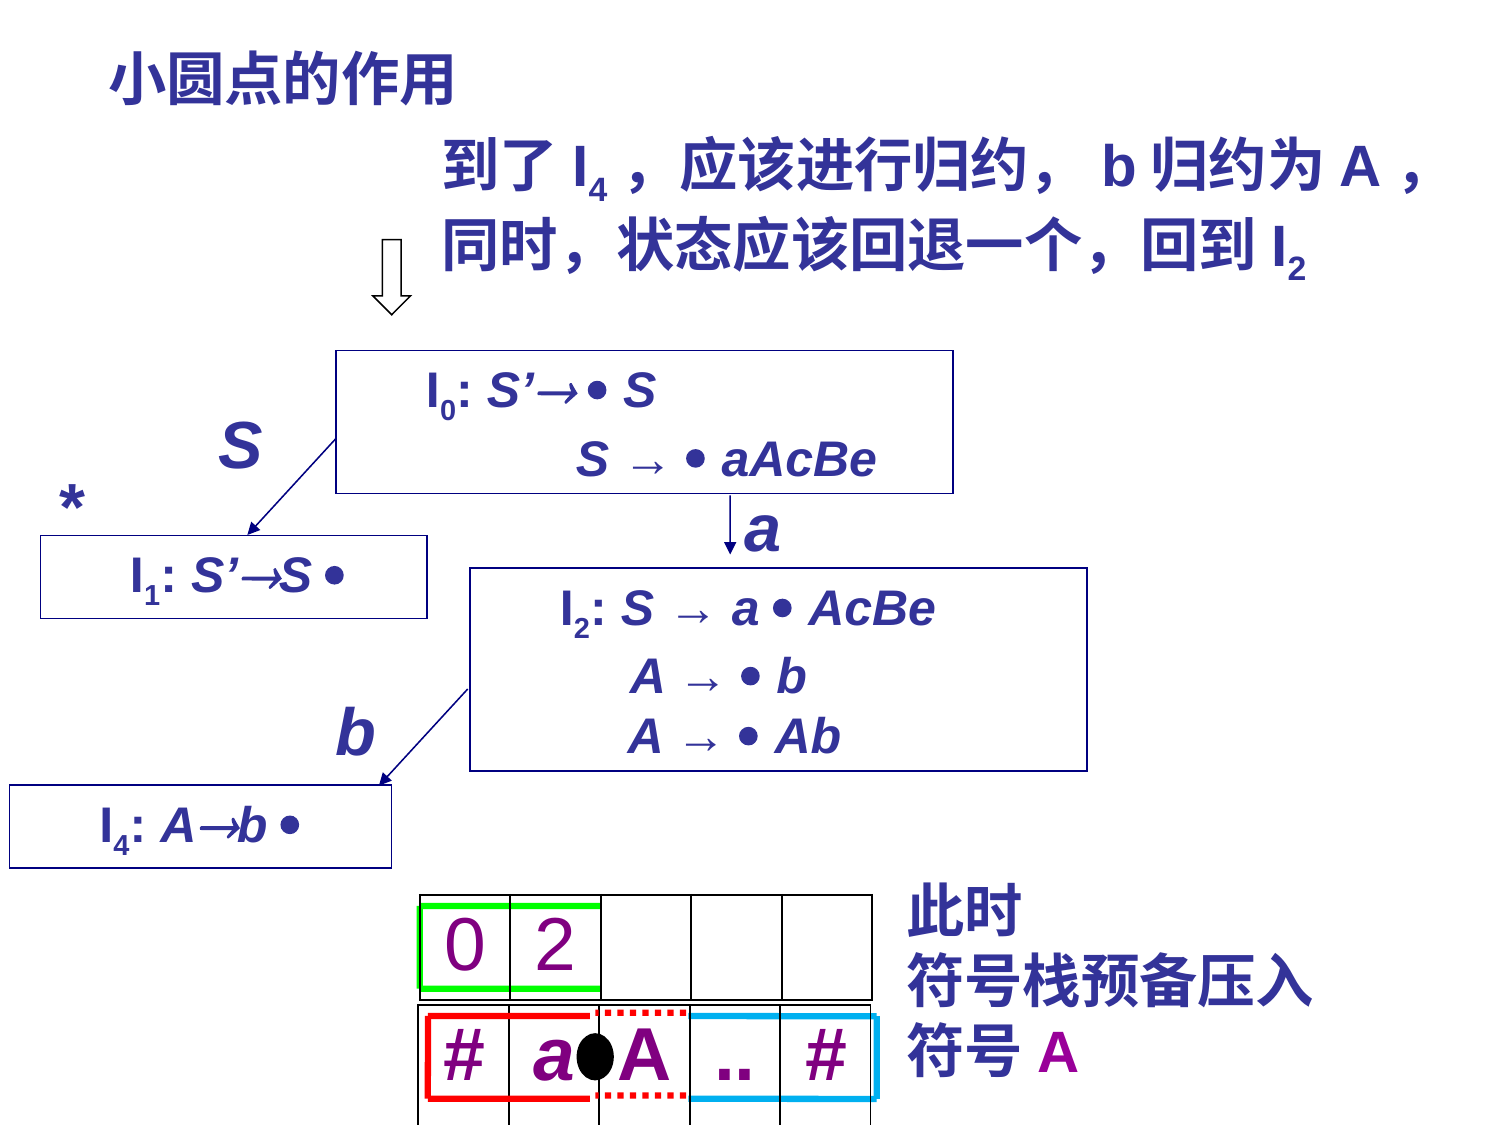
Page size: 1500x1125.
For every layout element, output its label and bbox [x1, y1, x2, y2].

table_header [421, 896, 468, 999]
text_box [203, 394, 278, 490]
text_box [372, 239, 411, 315]
table_header [602, 896, 690, 999]
table_header [419, 1006, 467, 1125]
text_box [740, 963, 825, 1125]
table_header [431, 1020, 467, 1095]
text_box [891, 867, 1461, 1092]
text_box [467, 856, 553, 1125]
table_header [783, 896, 871, 999]
table_header [553, 896, 600, 999]
text_box [93, 35, 1500, 295]
table_header [692, 896, 781, 999]
table_header [825, 1006, 870, 1125]
text_box [40, 350, 1087, 772]
table_header [691, 1006, 740, 1125]
table_header [600, 1006, 689, 1125]
text_box [9, 681, 468, 869]
text_box [576, 1008, 683, 1100]
table_header [551, 1006, 598, 1125]
